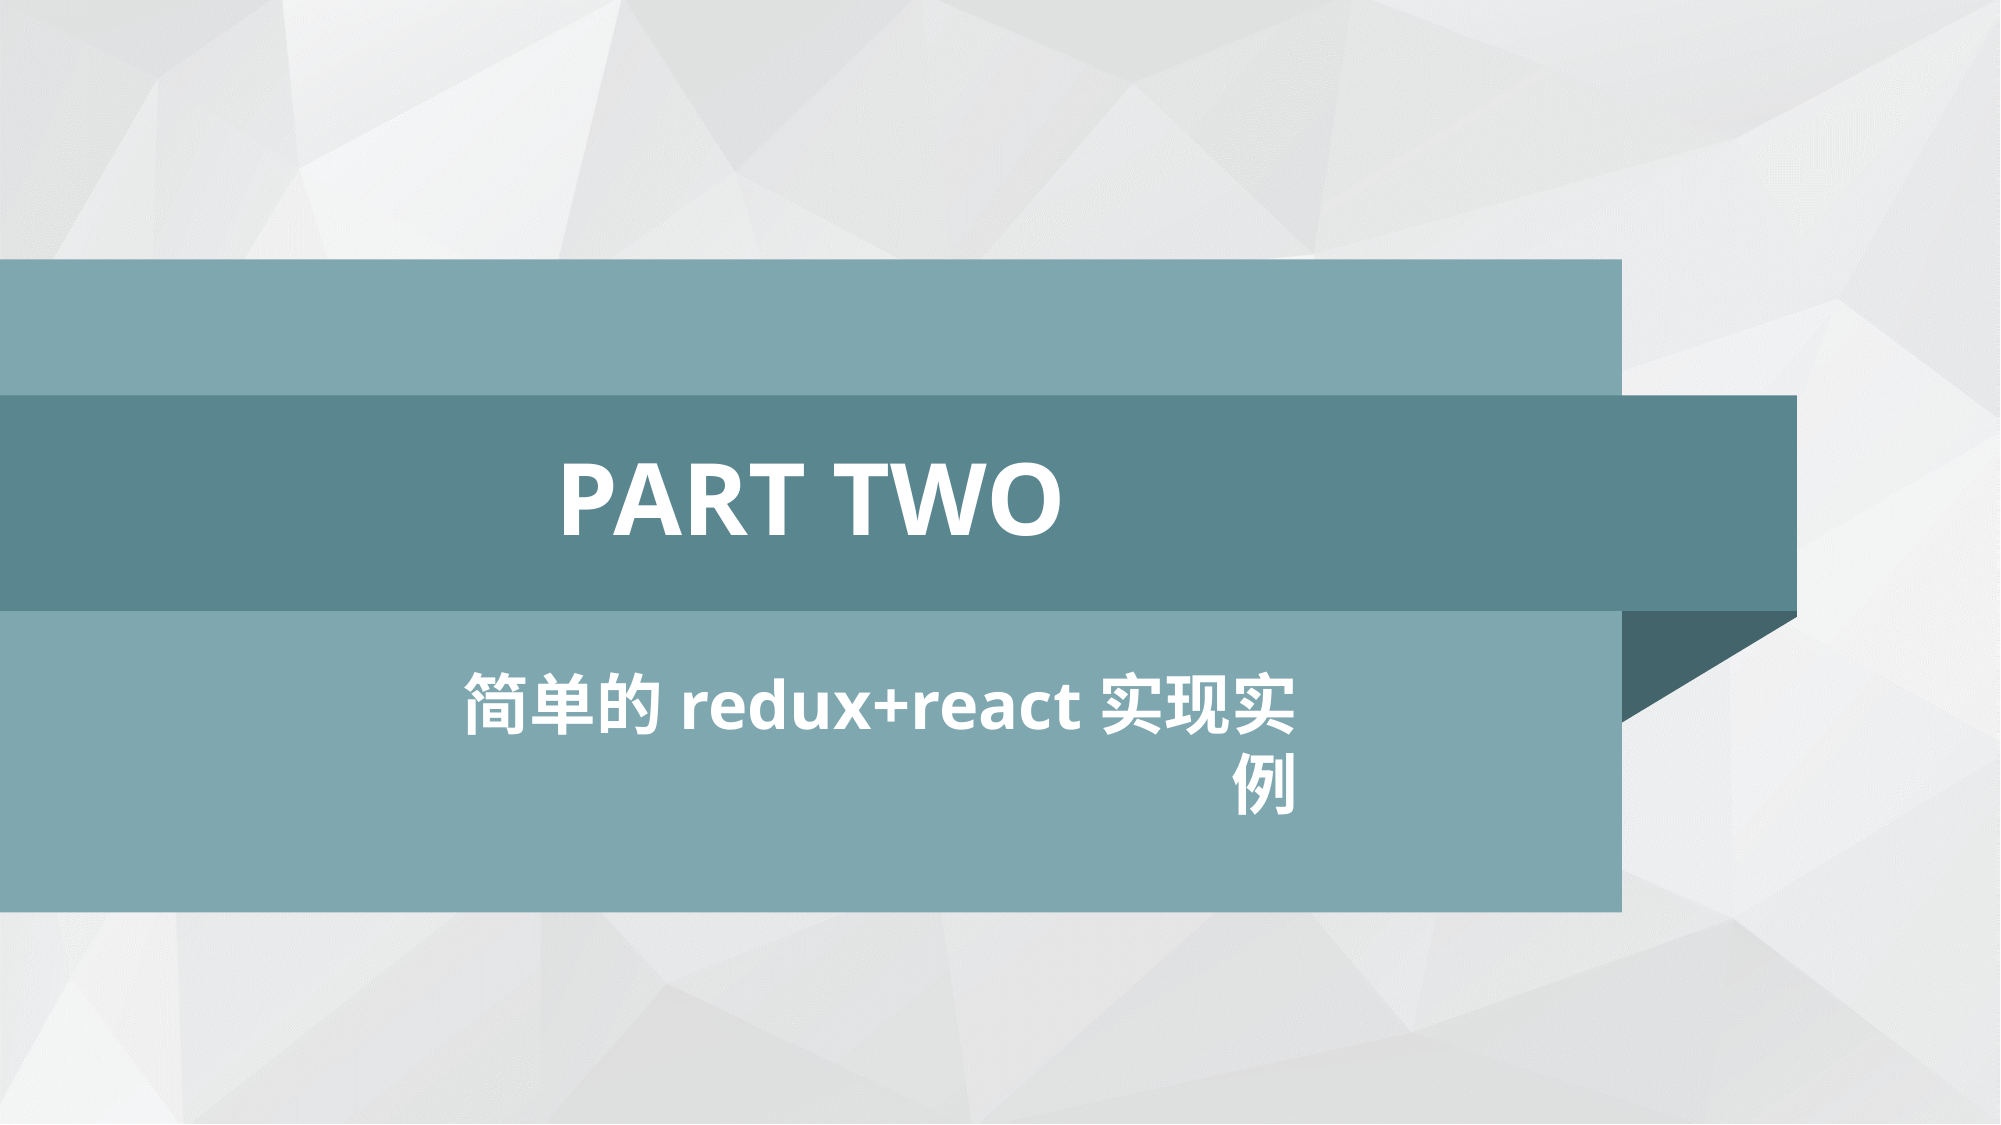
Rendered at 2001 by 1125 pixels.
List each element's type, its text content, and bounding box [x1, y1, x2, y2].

title PART TWO [240, 417, 1382, 565]
list 简单的redux+react实现实例 [388, 655, 1314, 830]
picture [0, 0, 2001, 1125]
